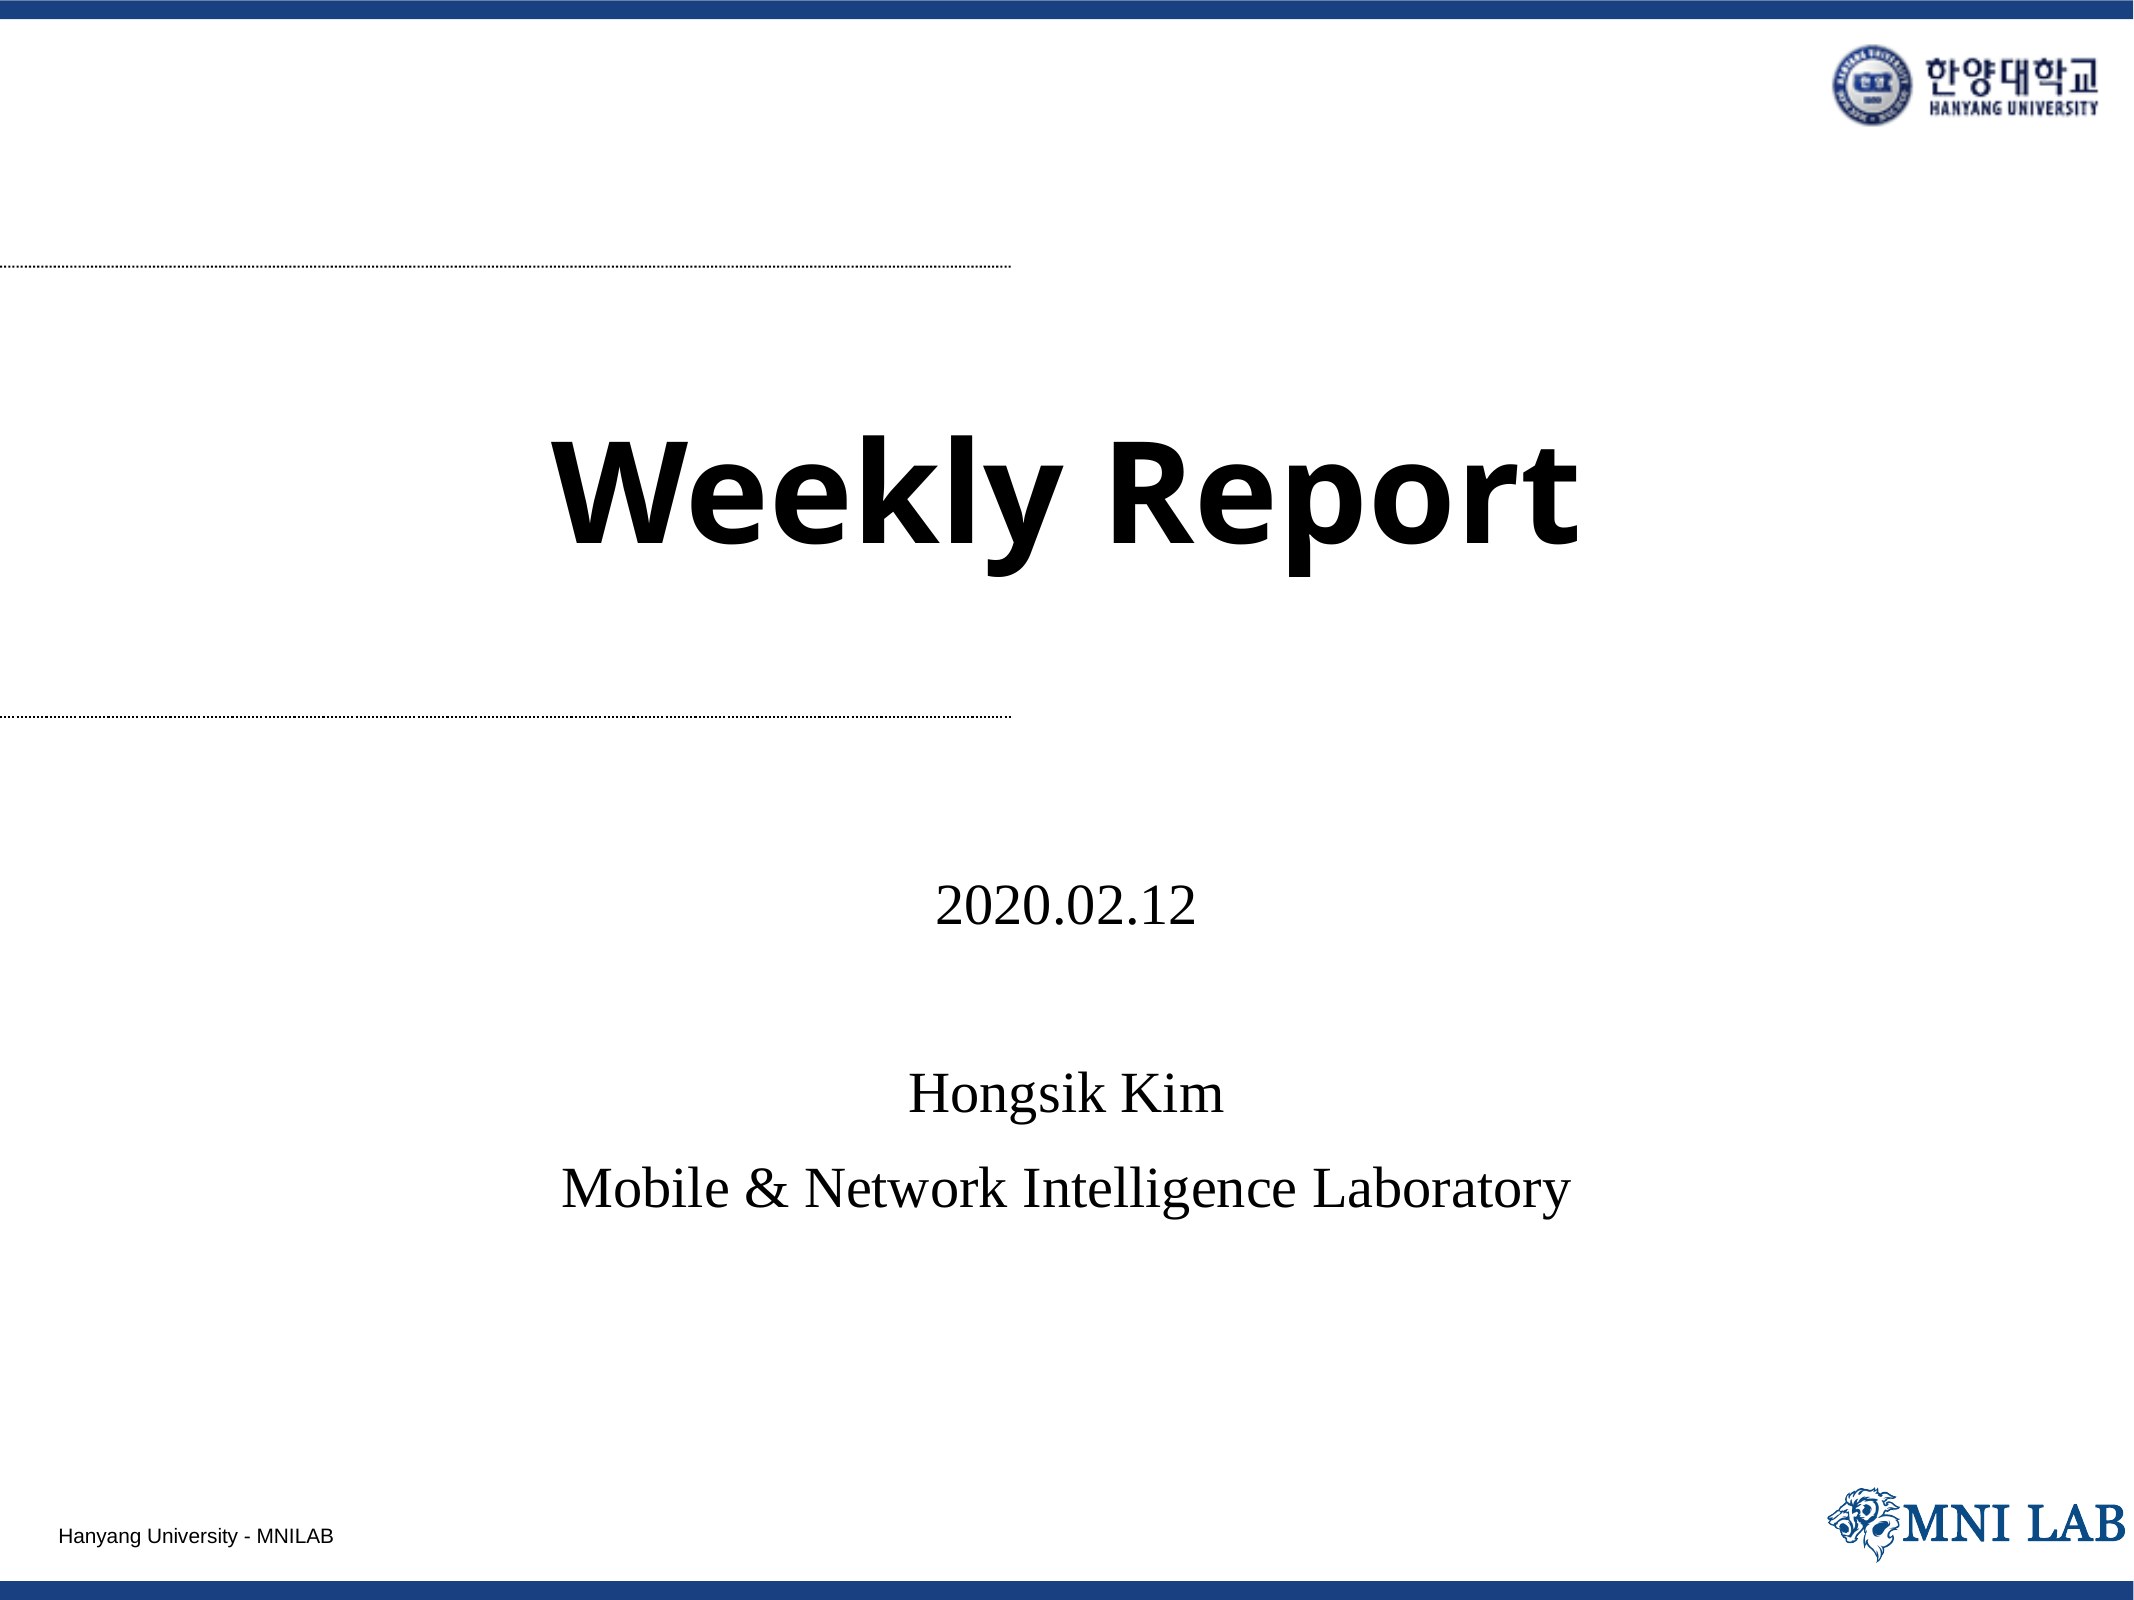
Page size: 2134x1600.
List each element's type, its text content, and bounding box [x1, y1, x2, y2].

picture [1827, 1487, 2128, 1563]
picture [1804, 43, 2134, 129]
title Weekly Report [159, 314, 1974, 659]
list 2020.02.12 Hongsik Kim Mobile & Network Intelligence Laboratory [319, 716, 1814, 1355]
